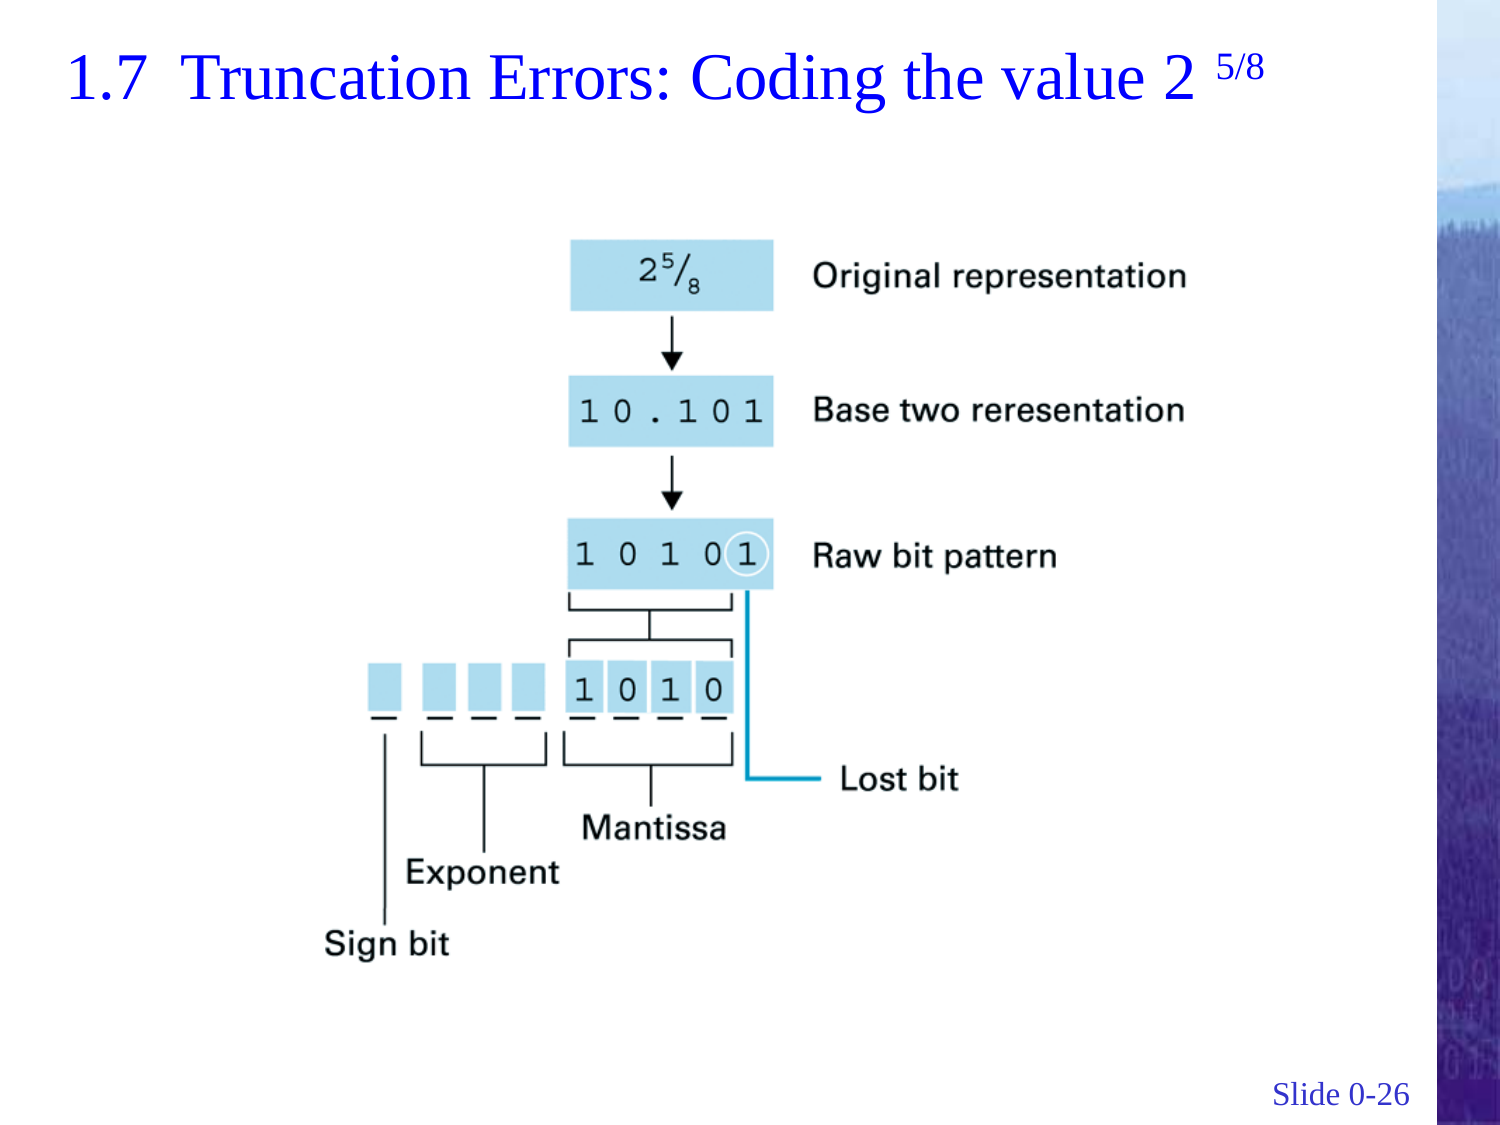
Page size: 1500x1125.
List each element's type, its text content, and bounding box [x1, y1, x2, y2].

picture [1437, 0, 1500, 1125]
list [324, 237, 1188, 965]
title 1.7 Truncation Errors: Coding the value 2 5/8 [49, 24, 1463, 213]
